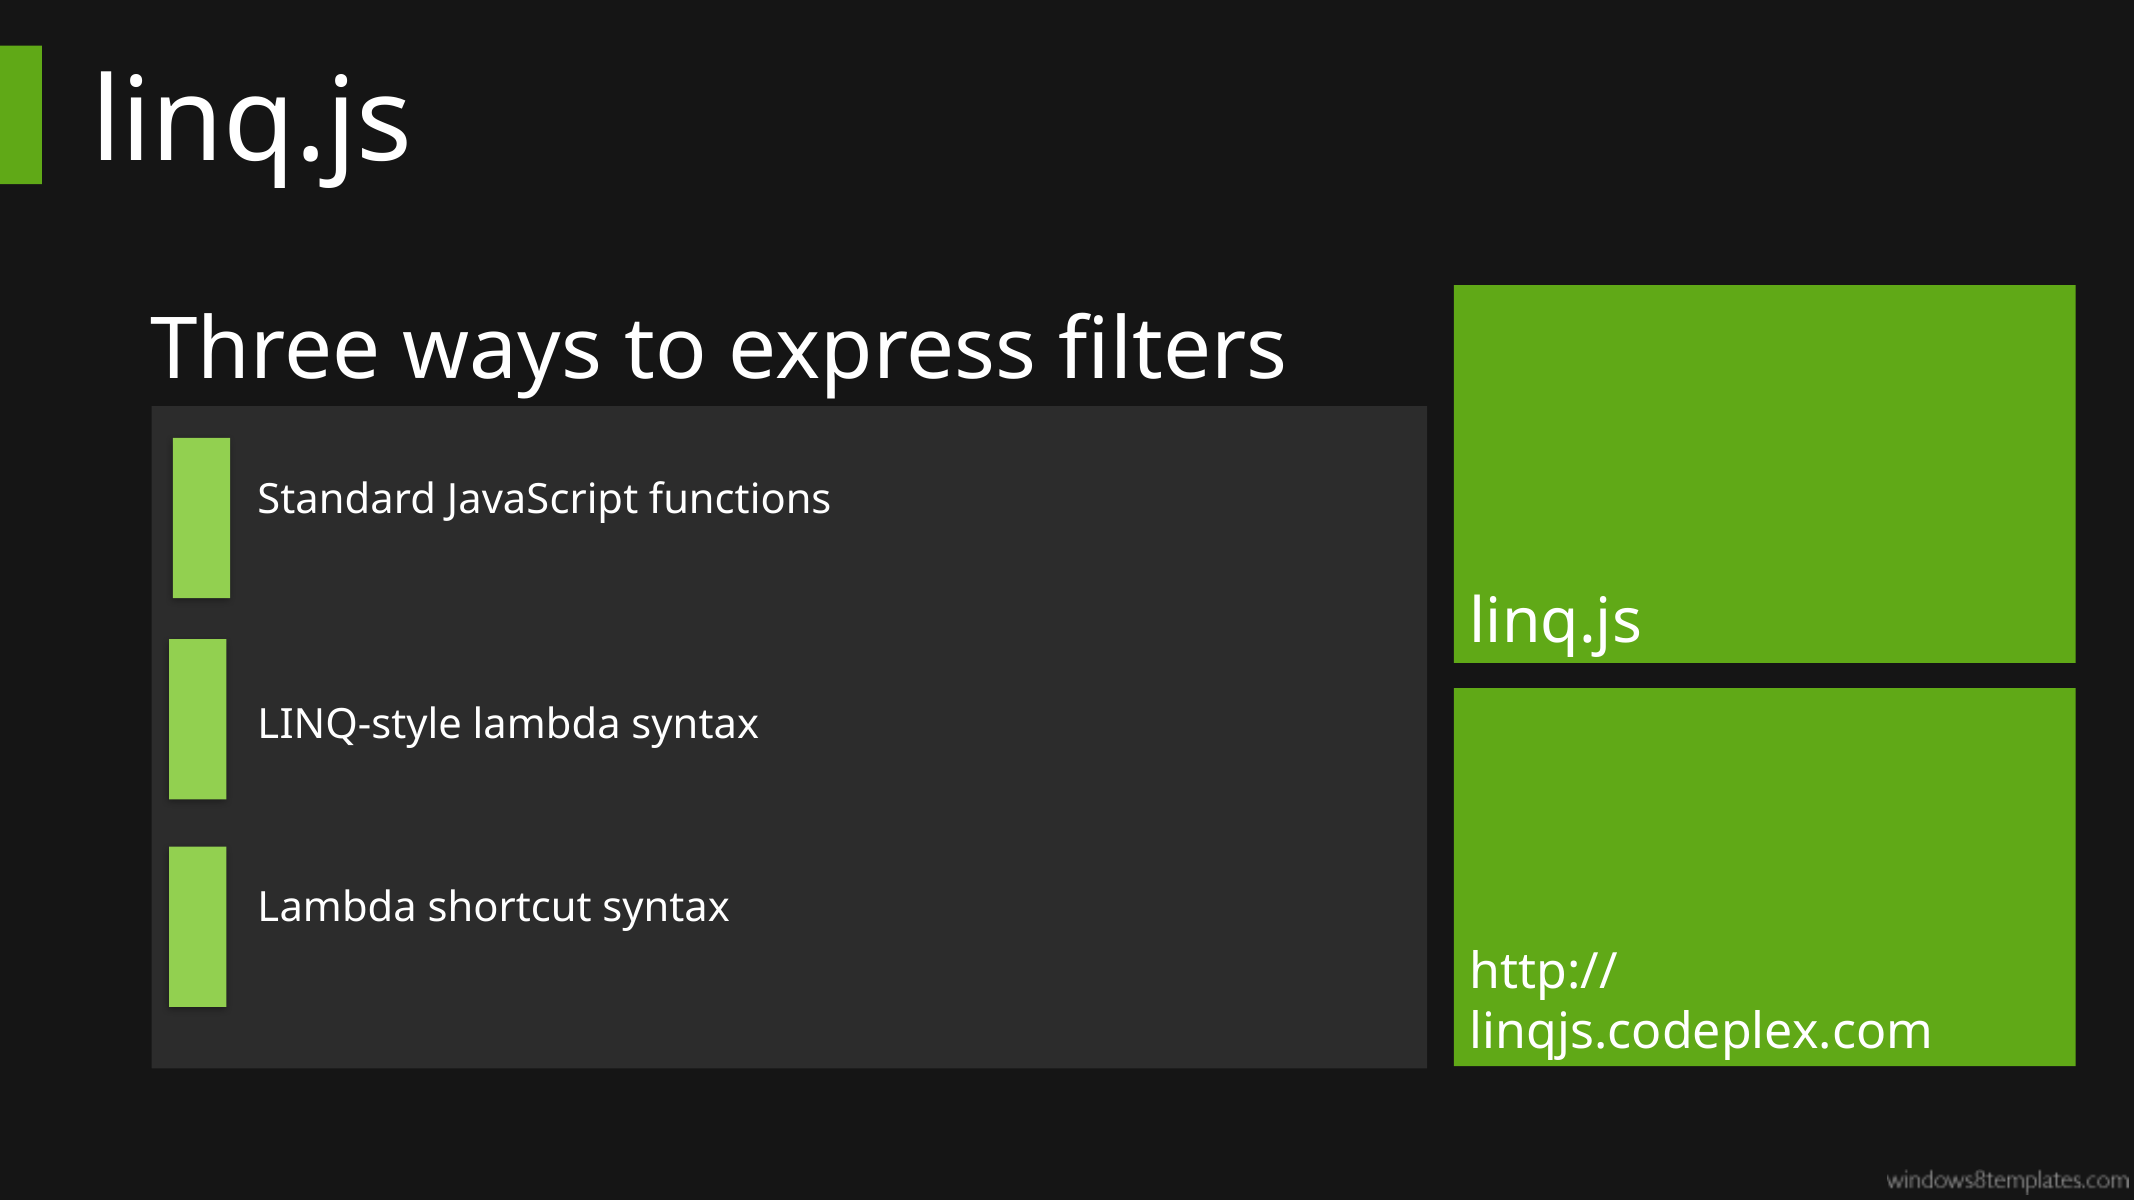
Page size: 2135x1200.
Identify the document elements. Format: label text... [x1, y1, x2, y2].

text_box Standard JavaScript functions [242, 464, 1347, 530]
text_box [168, 638, 227, 800]
text_box [172, 437, 231, 599]
text_box LINQ-style lambda syntax [242, 689, 1347, 754]
list http://linqjs.codeplex.com [1453, 688, 2076, 1067]
list linq.js [1453, 285, 2076, 663]
title linq.js [75, 45, 1589, 182]
text_box [151, 406, 1428, 1069]
list Three ways to express filters [134, 285, 1383, 1077]
text_box Lambda shortcut syntax [242, 872, 1347, 938]
text_box [168, 846, 227, 1008]
picture [1887, 1169, 2129, 1195]
